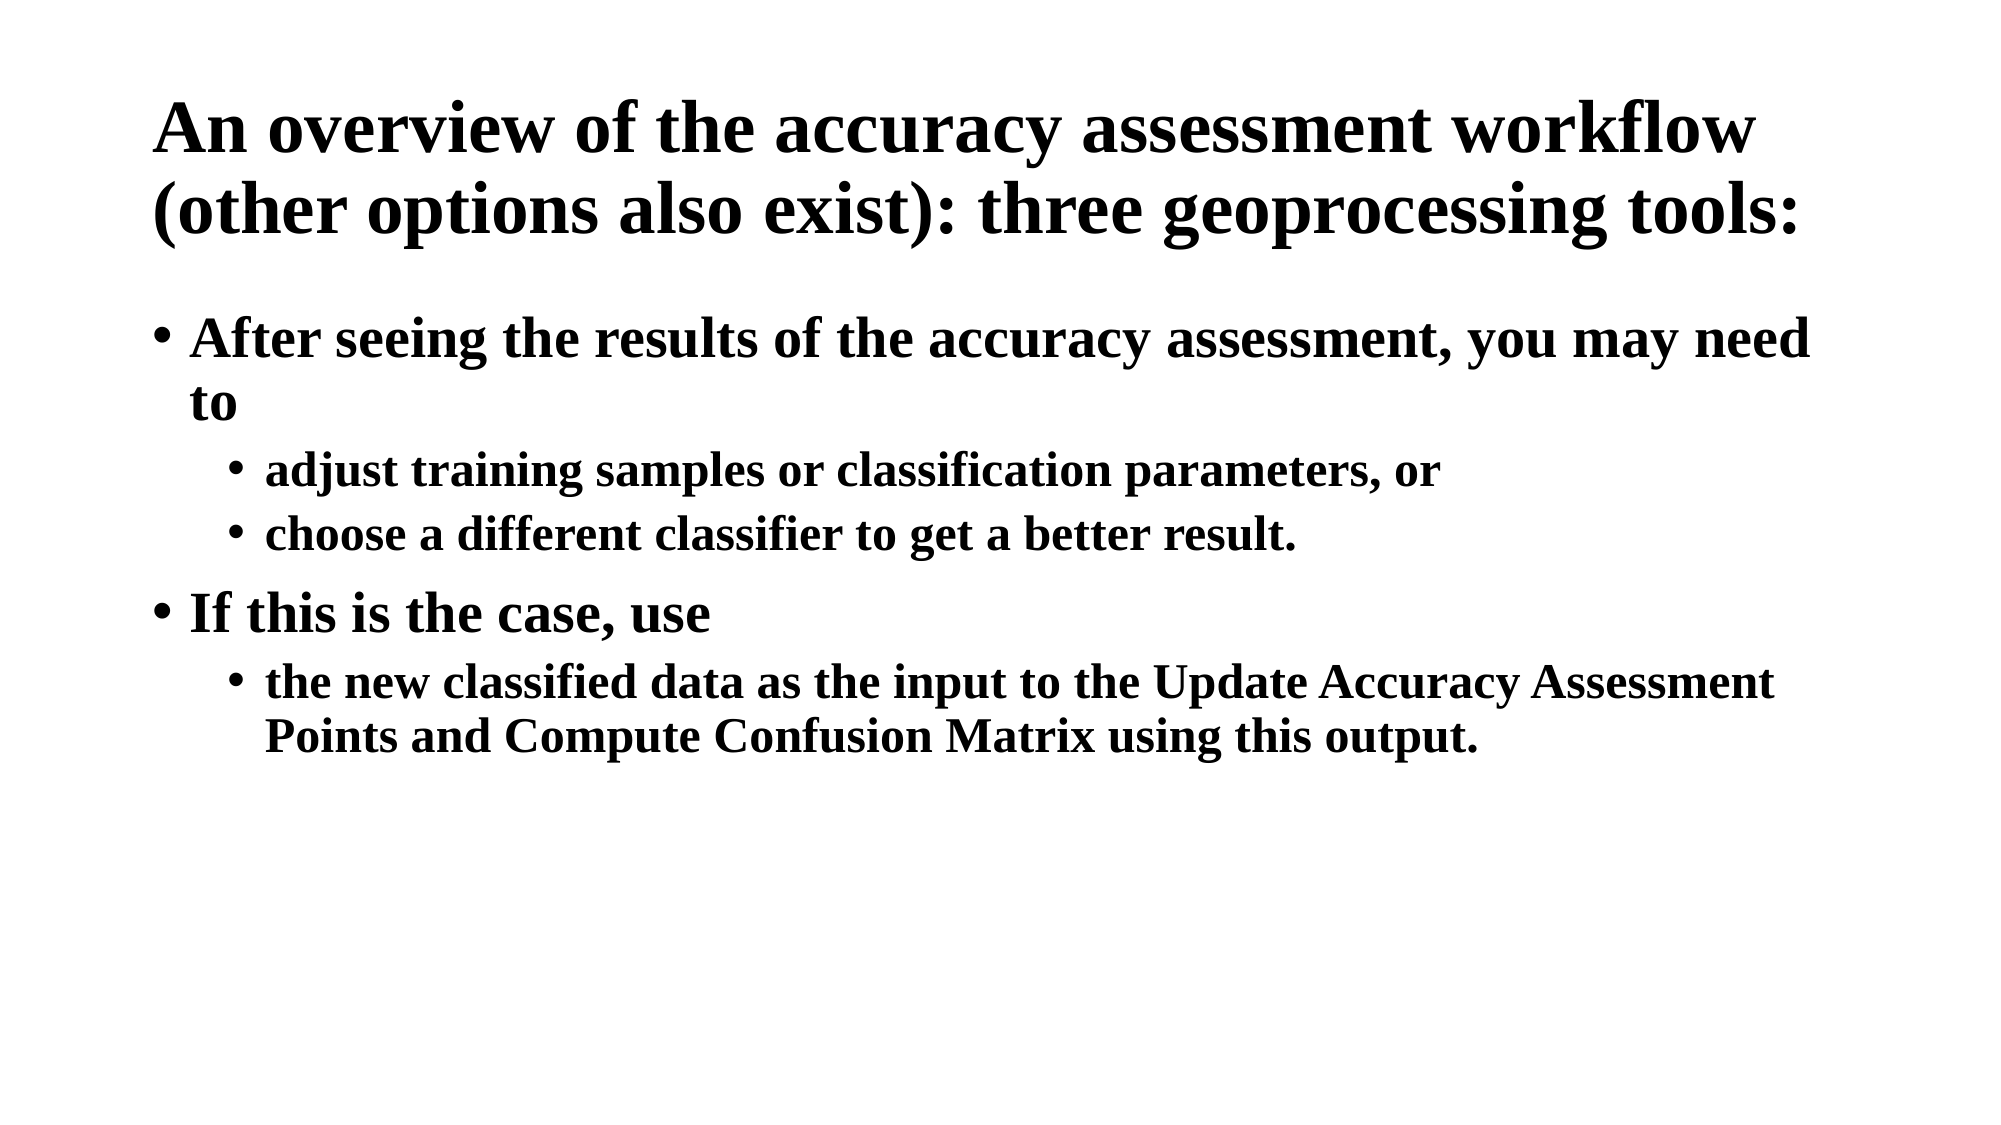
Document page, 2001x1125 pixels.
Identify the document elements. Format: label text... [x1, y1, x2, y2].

title An overview of the accuracy assessment workflow (other options also exist): three geoprocessing tools: [137, 59, 1863, 278]
list After seeing the results of the accuracy assessment, you may need to adjust training samples or classification parameters, or choose a different classifier to get a better result. If this is the case, use the new classified data as the input to the Update Accuracy Assessment Points and Compute Confusion Matrix using this output. [137, 299, 1863, 1014]
